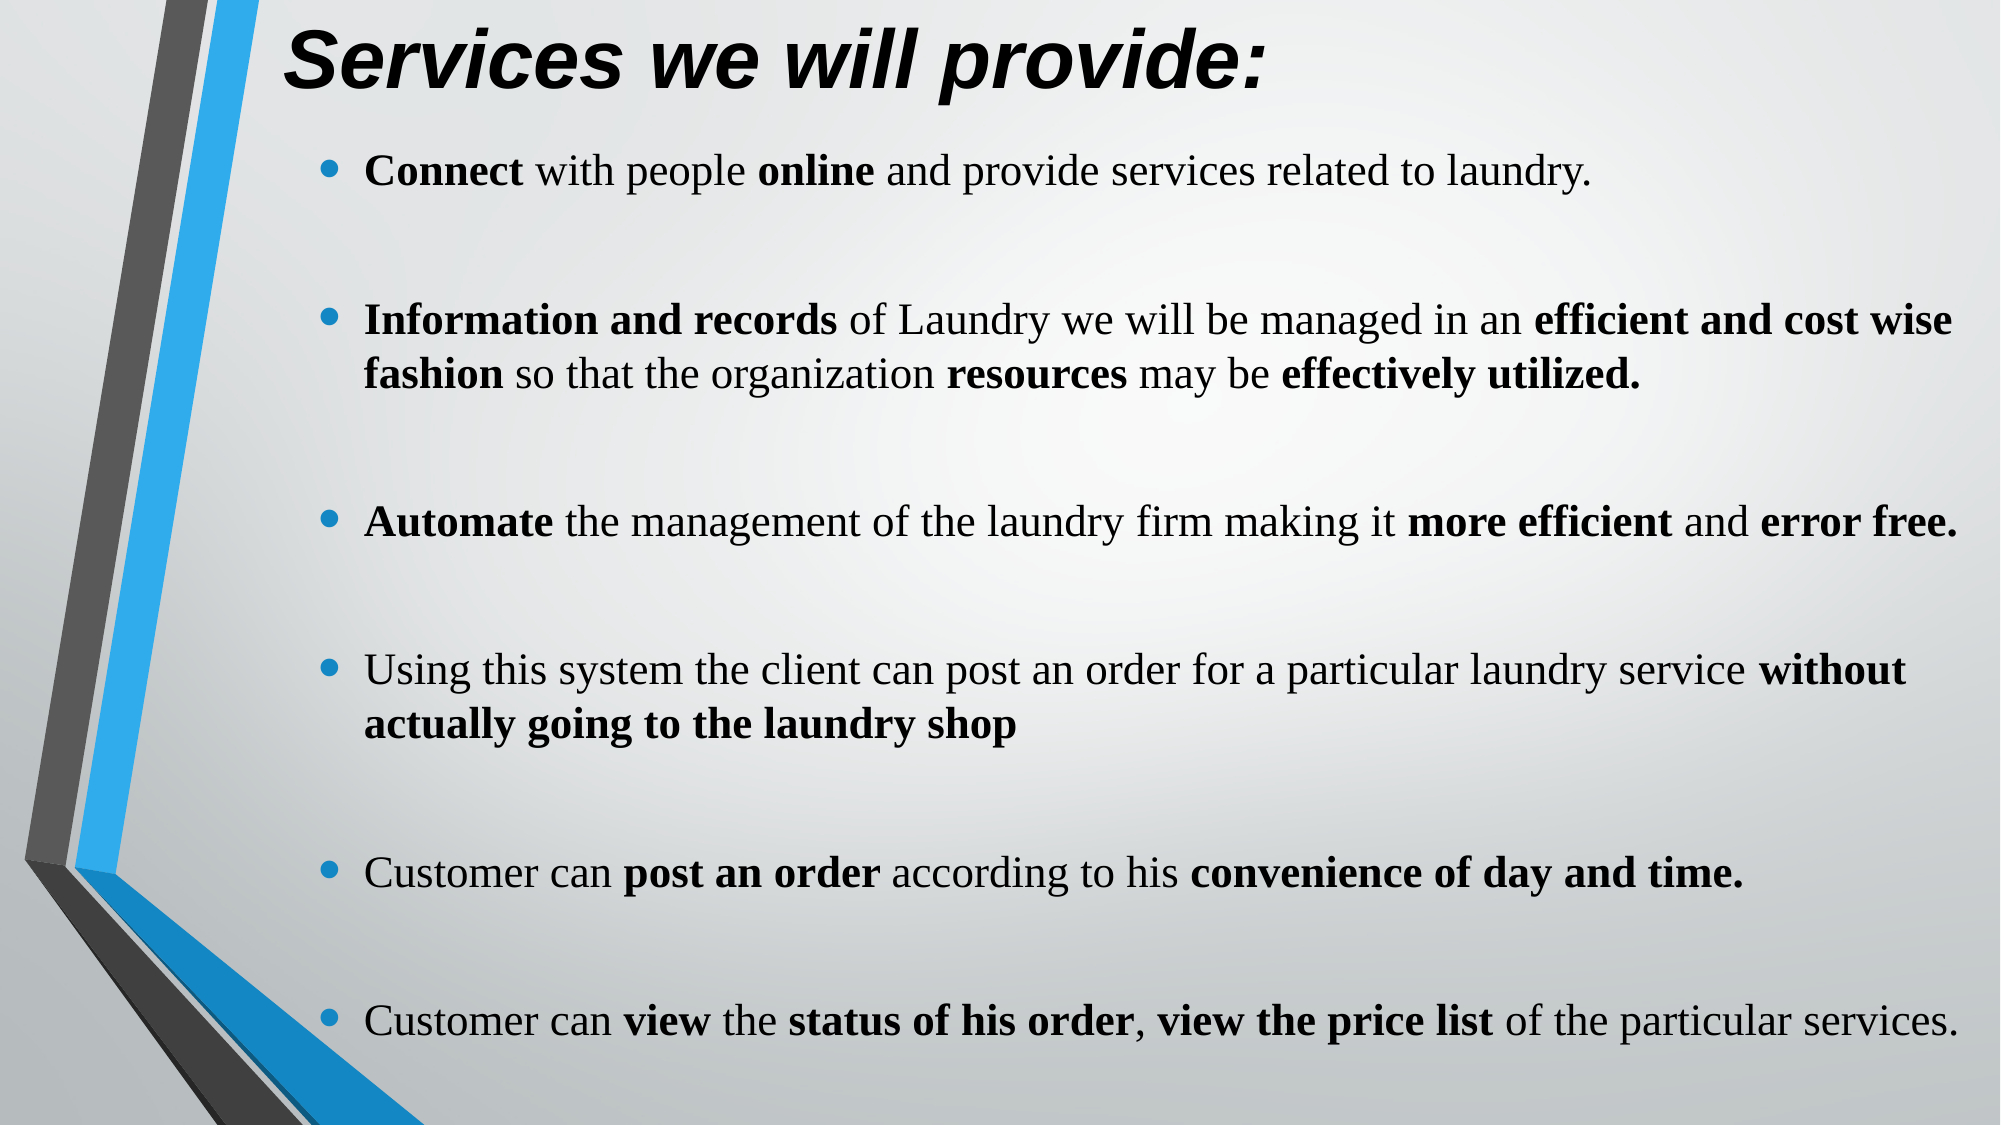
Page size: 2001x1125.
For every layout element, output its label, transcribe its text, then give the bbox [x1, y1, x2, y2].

title Services we will provide: [0, 0, 1593, 122]
list Connect with people online and provide services related to laundry. Information and records of Laundry we will be managed in an efficient and cost wise fashion so that the organization resources may be effectively utilized. Automate the management of the laundry firm making it more efficient and error free. Using this system the client can post an order for a particular laundry service without actually going to the laundry shop Customer can post an order according to his convenience of day and time. Customer can view the status of his order, view the price list of the particular services. [303, 90, 2000, 1095]
